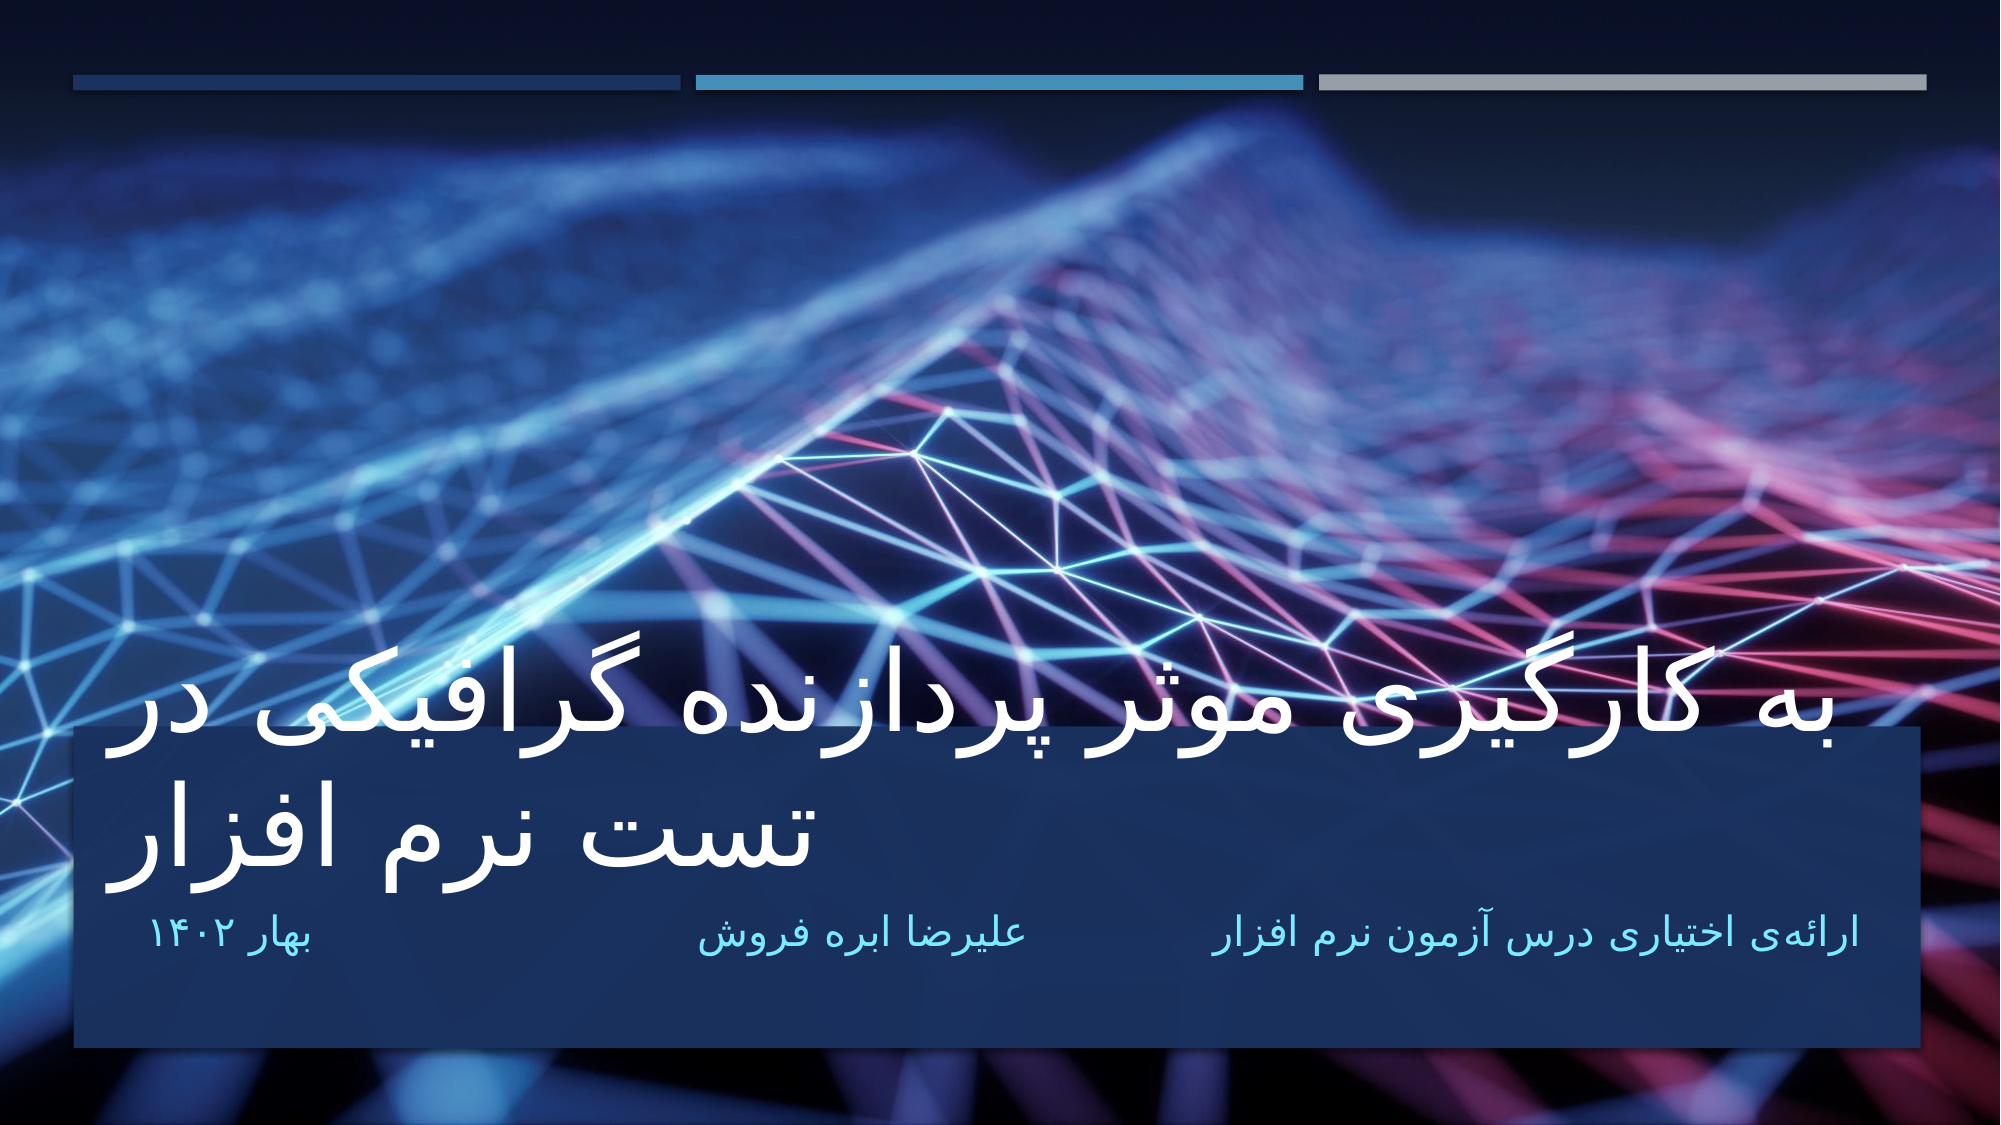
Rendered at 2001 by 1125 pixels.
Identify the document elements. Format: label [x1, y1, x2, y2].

text_box [72, 73, 1928, 92]
picture [0, 0, 2000, 1125]
